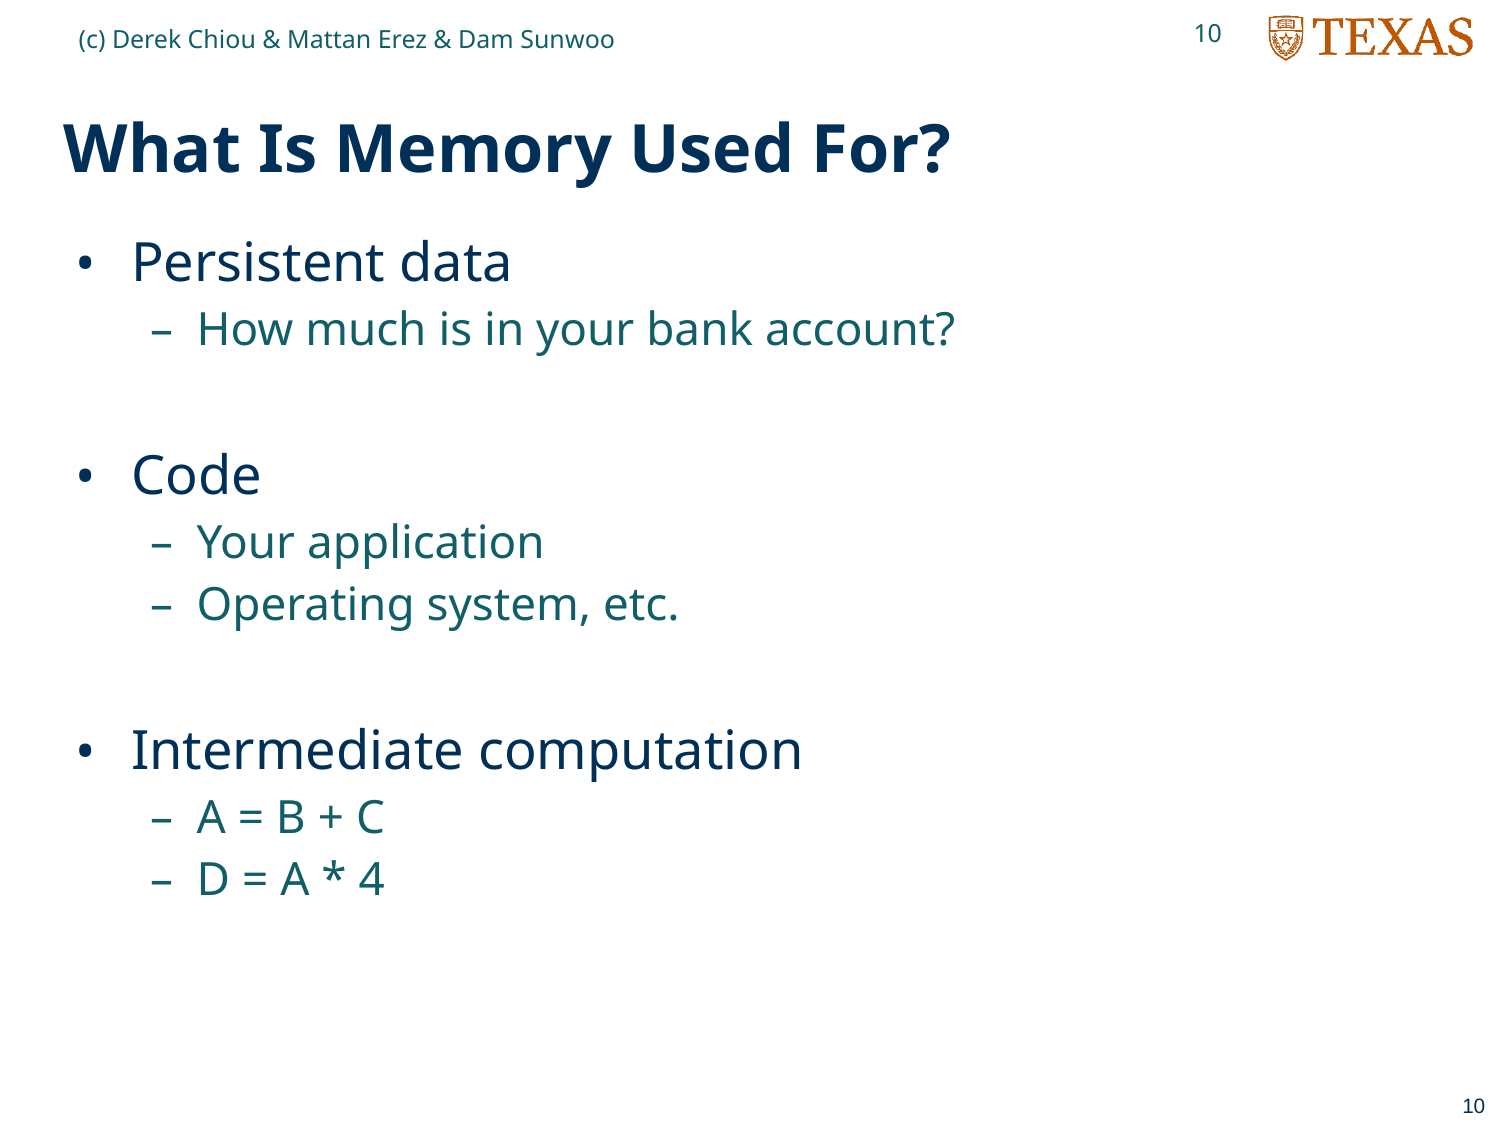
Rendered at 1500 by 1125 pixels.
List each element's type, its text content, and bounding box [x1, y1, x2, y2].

slide_number 10 [1100, 0, 1238, 73]
list Persistent data How much is in your bank account? Code Your application Operating system, etc. Intermediate computation A = B + C D = A * 4 [75, 235, 1475, 1123]
text_box 10 [1149, 1085, 1500, 1125]
title What Is Memory Used For? [63, 75, 1475, 223]
picture [1268, 12, 1474, 63]
footer (c) Derek Chiou & Mattan Erez & Dam Sunwoo [63, 3, 914, 73]
